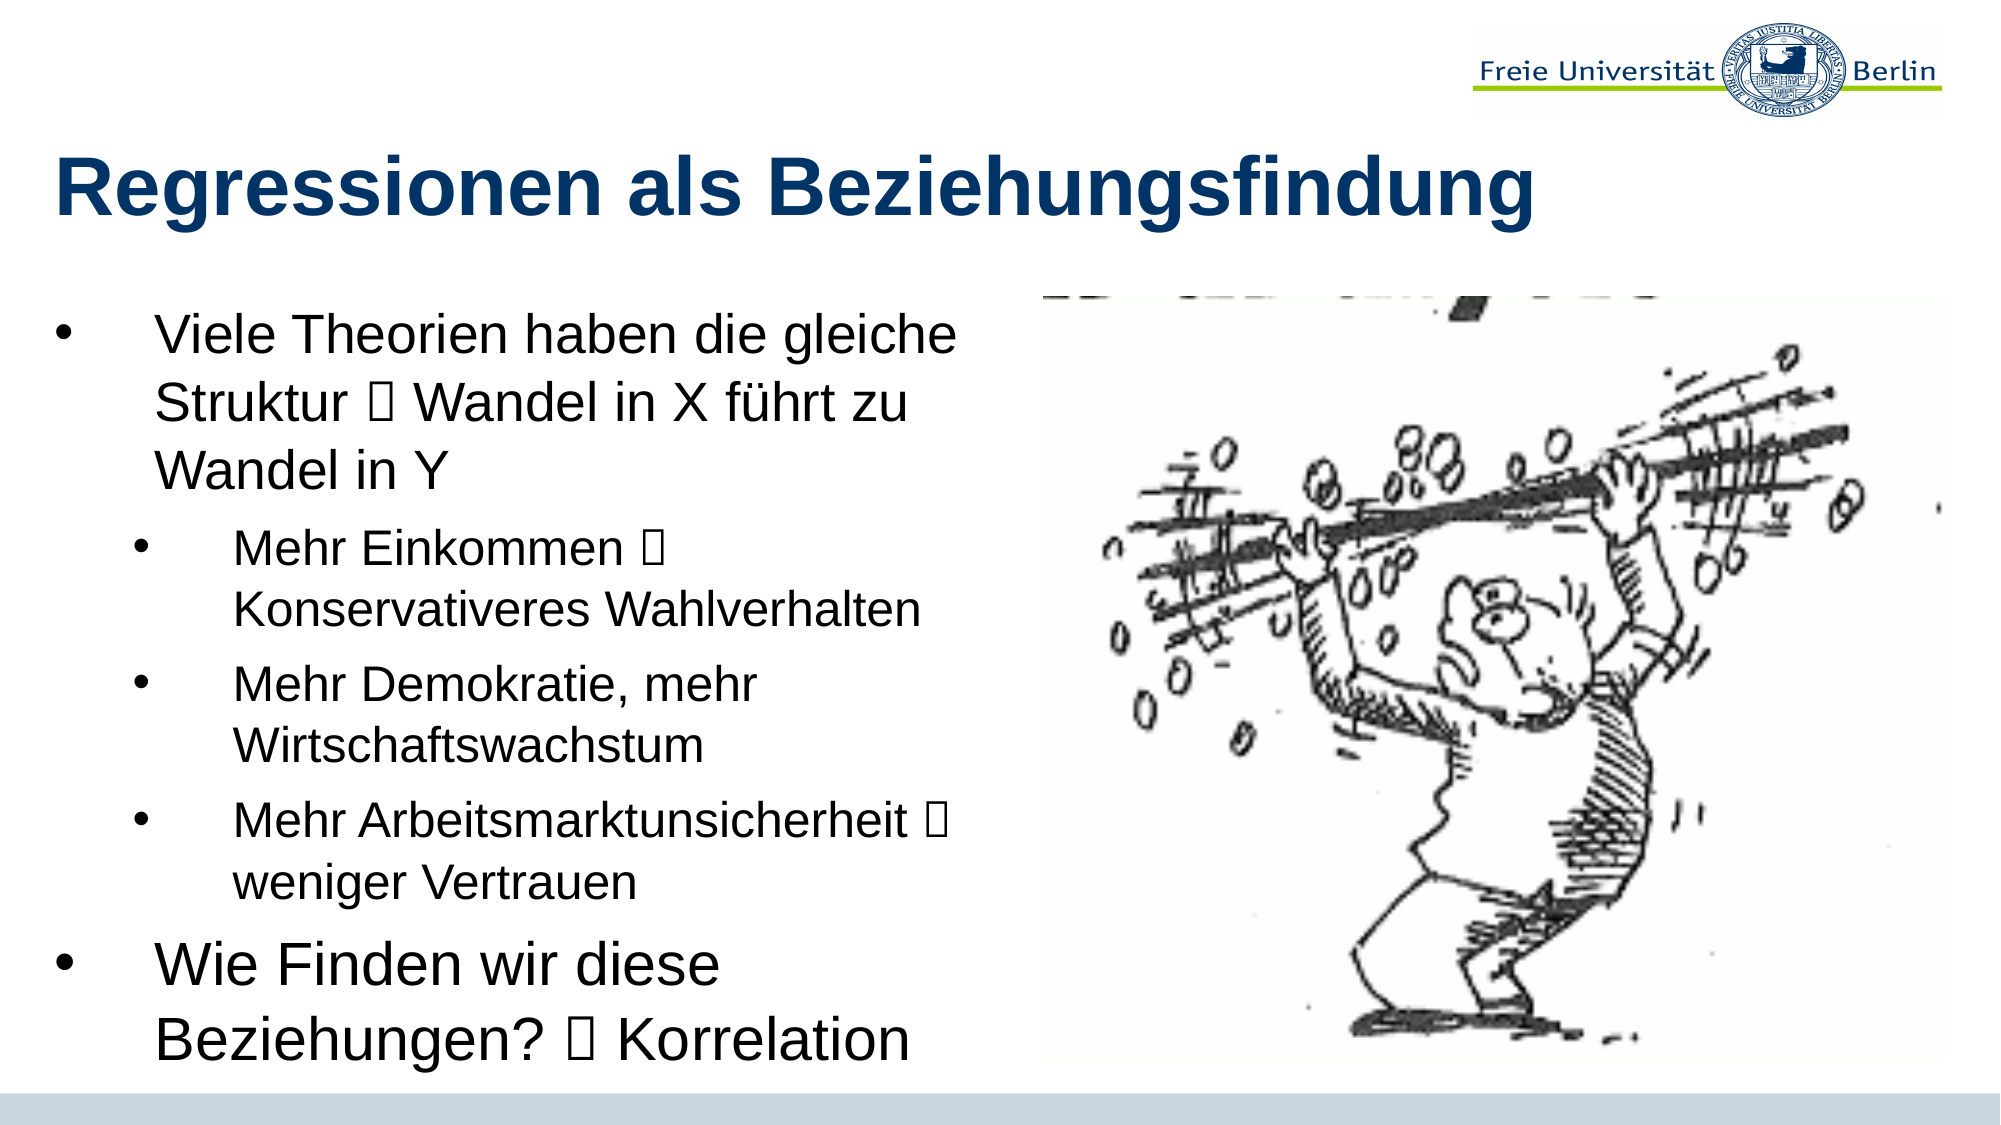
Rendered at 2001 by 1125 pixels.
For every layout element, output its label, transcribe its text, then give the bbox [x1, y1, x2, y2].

list Viele Theorien haben die gleiche Struktur  Wandel in X führt zu Wandel in Y Mehr Einkommen  Konservativeres Wahlverhalten Mehr Demokratie, mehr Wirtschaftswachstum Mehr Arbeitsmarktunsicherheit  weniger Vertrauen Wie Finden wir diese Beziehungen?  Korrelation [54, 296, 984, 1037]
title Regressionen als Beziehungsfindung [54, 154, 1946, 226]
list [1042, 296, 1946, 1061]
picture [1473, 23, 1942, 117]
